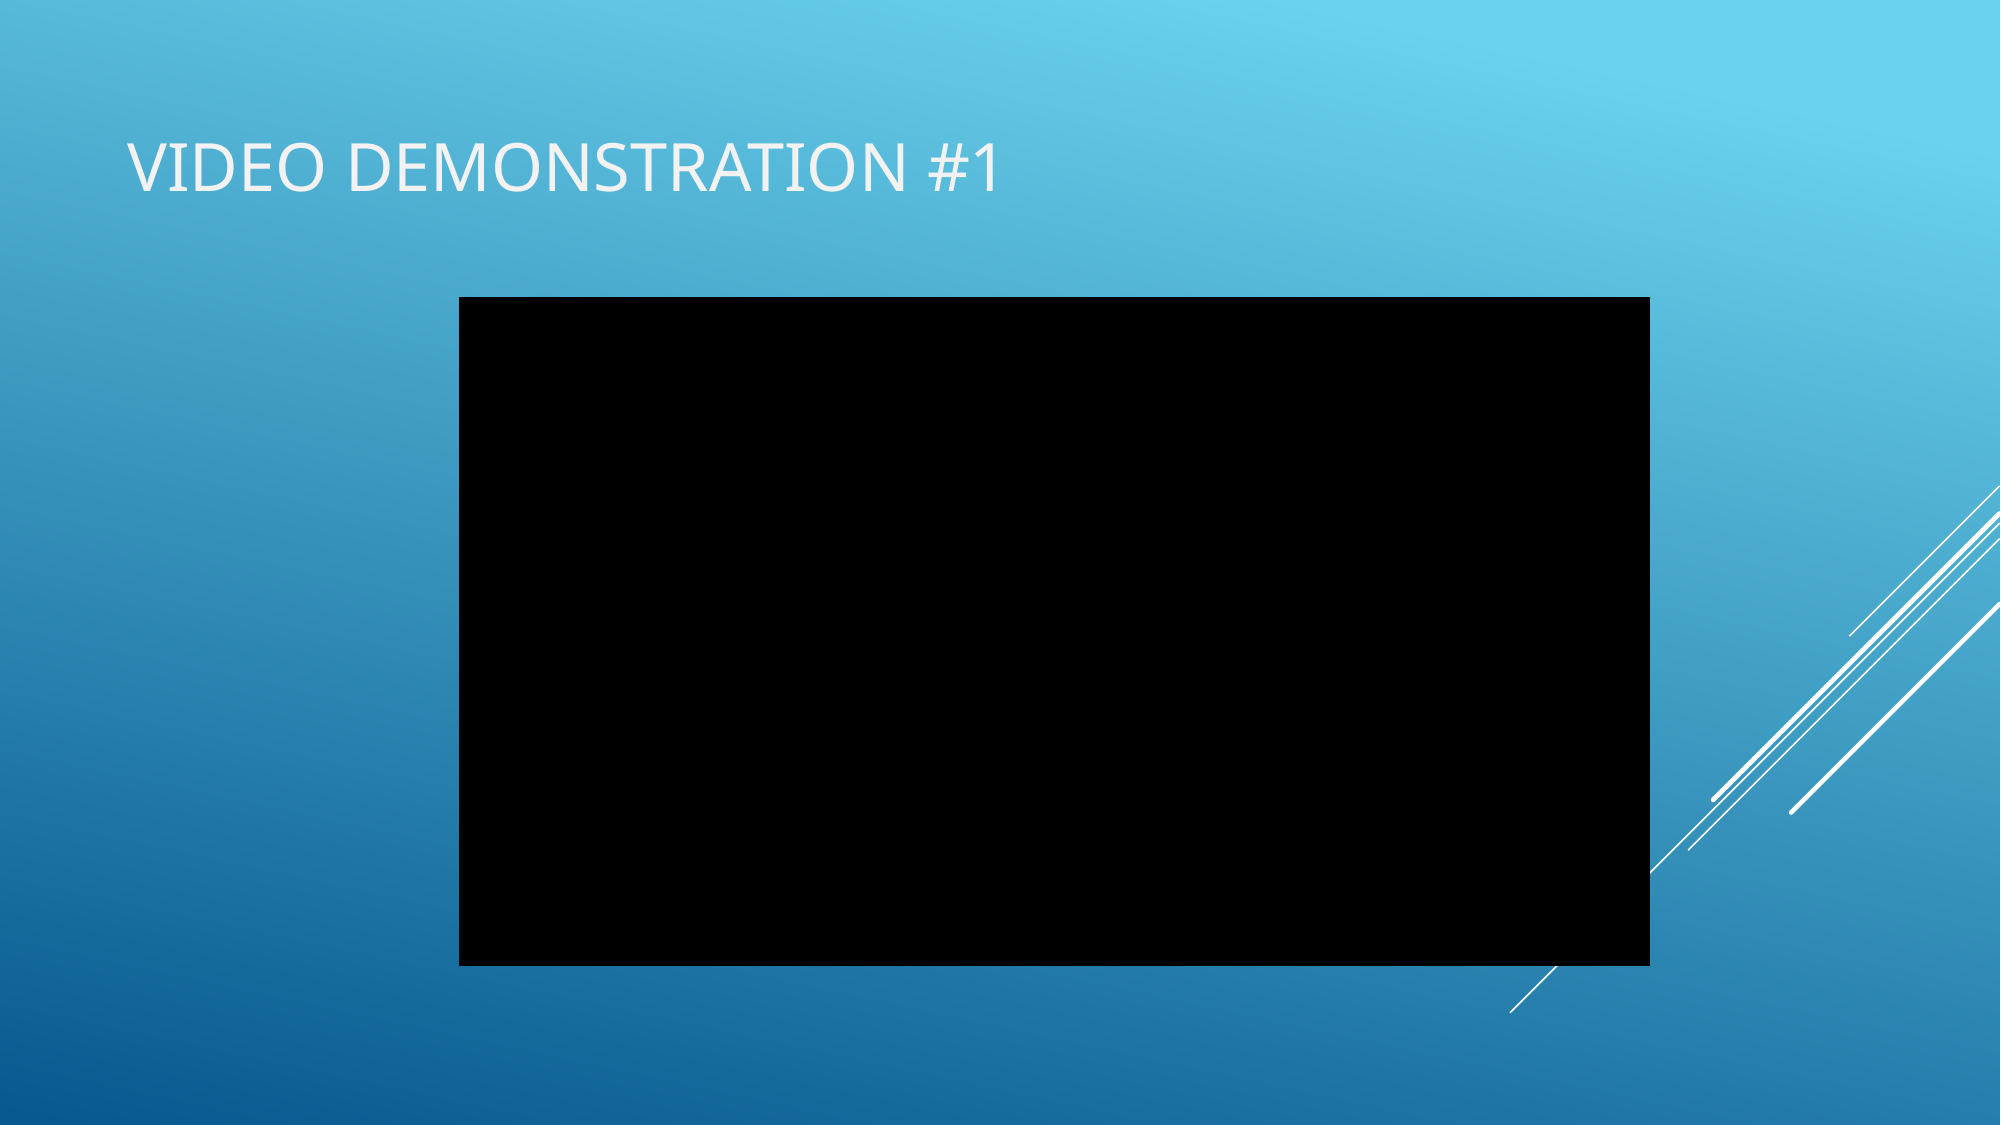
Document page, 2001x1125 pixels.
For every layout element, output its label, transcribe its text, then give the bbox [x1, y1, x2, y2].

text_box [458, 296, 1651, 967]
title VIDEO DEMONSTRATION #1 [112, 41, 1763, 237]
list [112, 237, 1897, 571]
